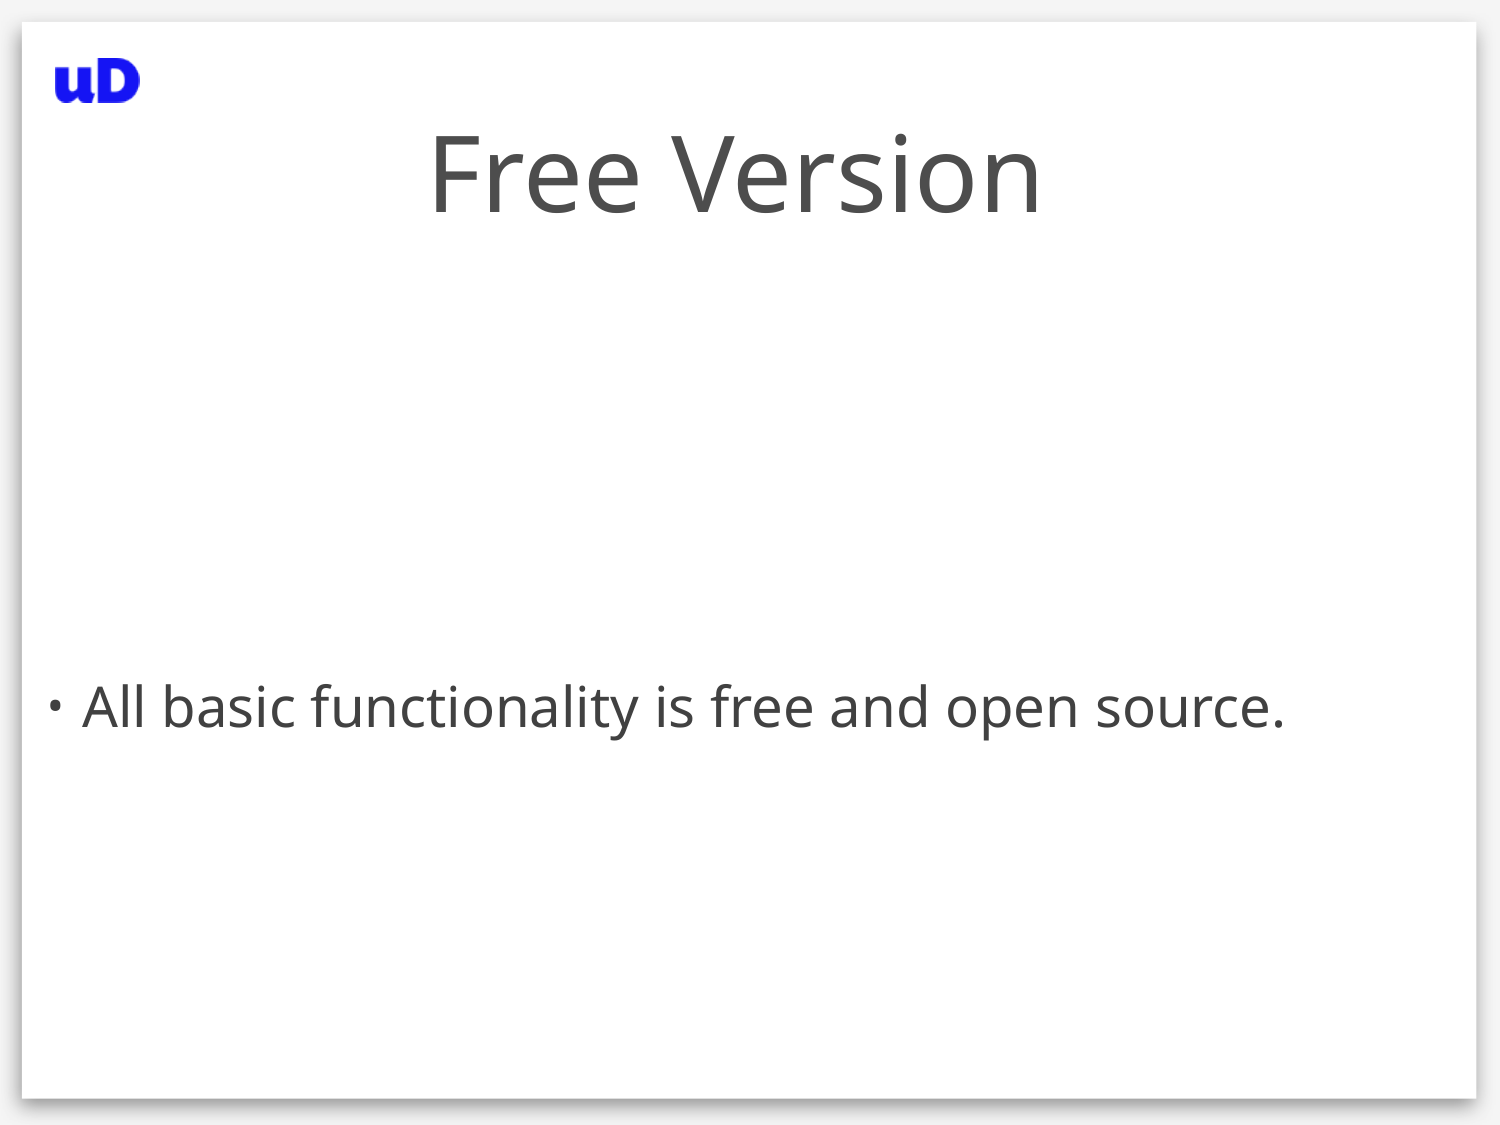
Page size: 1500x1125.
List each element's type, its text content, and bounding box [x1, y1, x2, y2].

title Free Version [41, 29, 1459, 311]
list All basic functionality is free and open source. [41, 367, 1459, 1042]
